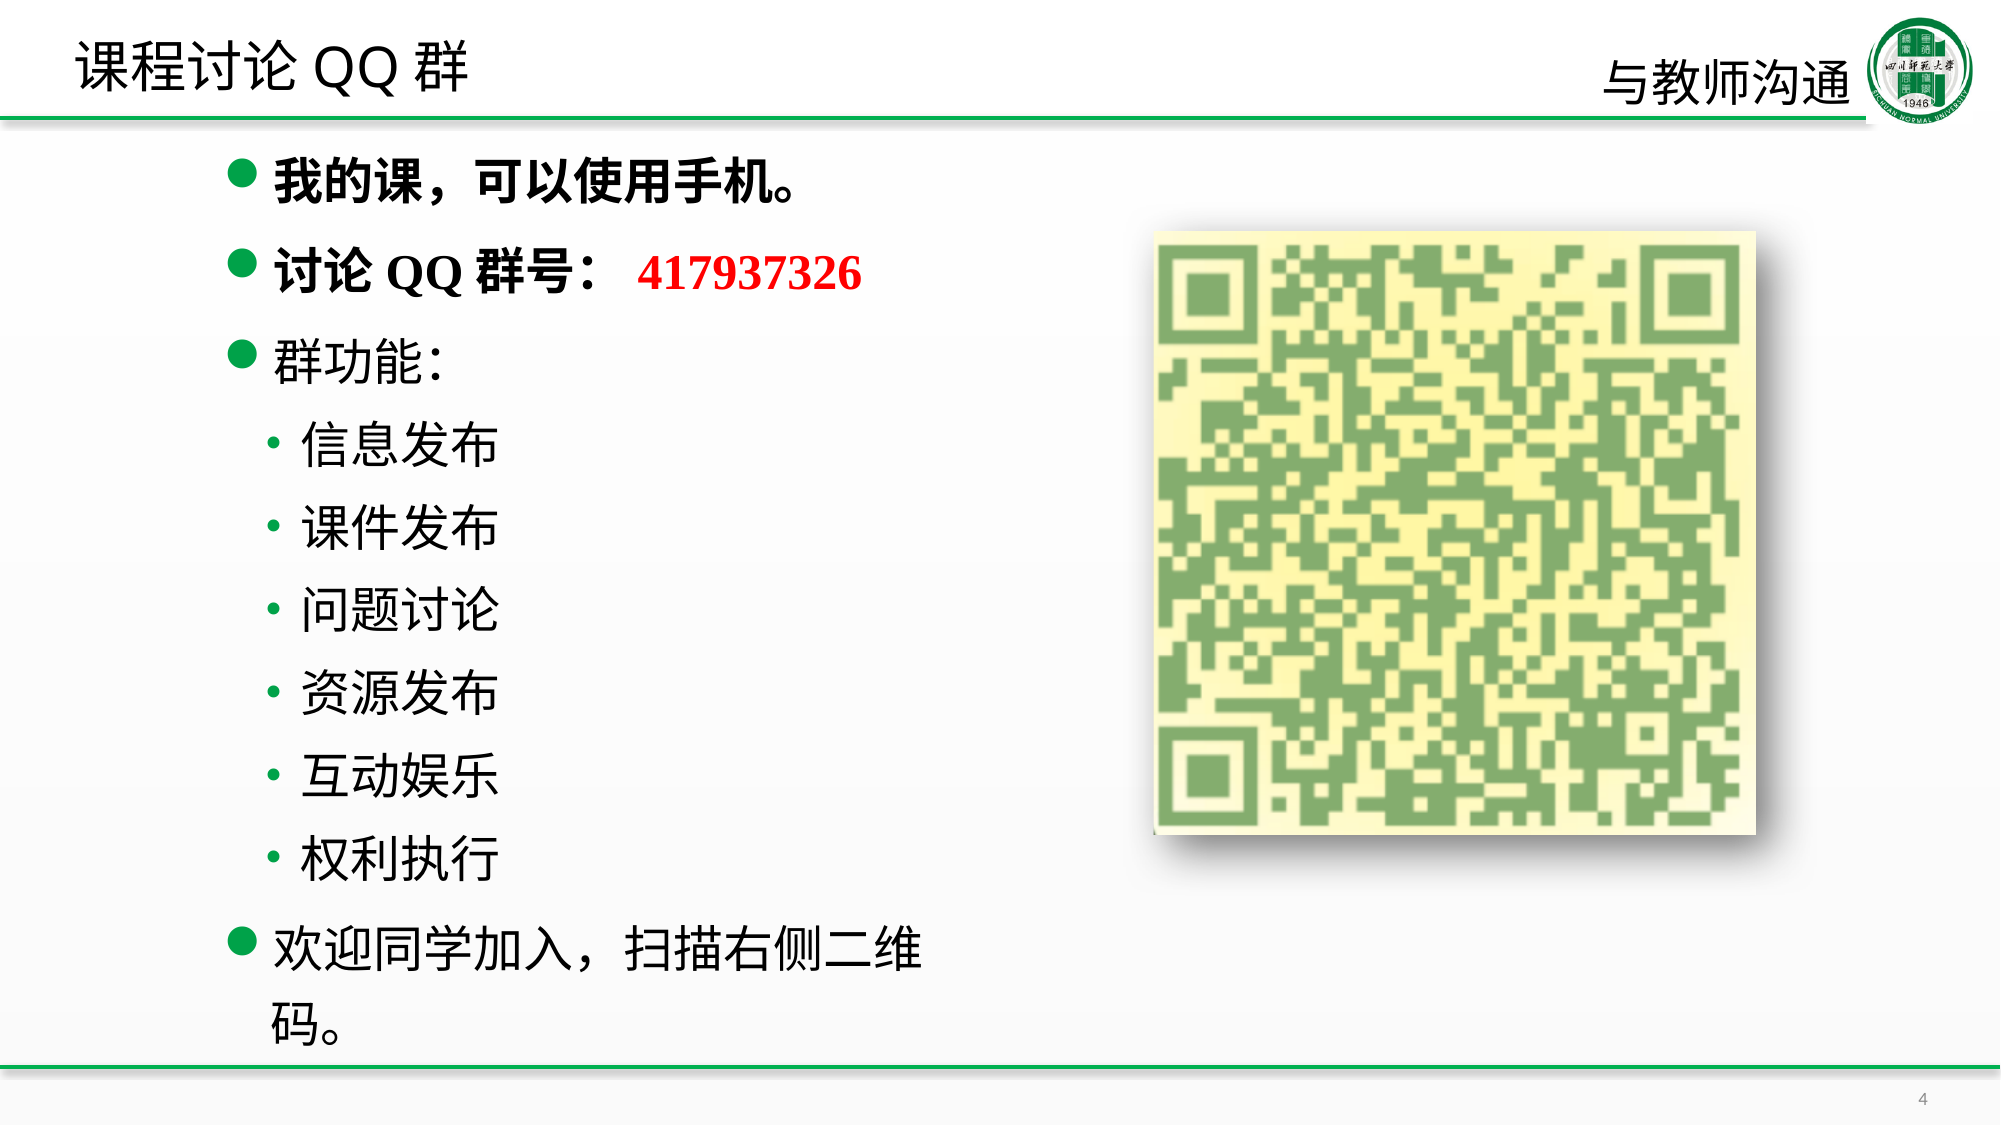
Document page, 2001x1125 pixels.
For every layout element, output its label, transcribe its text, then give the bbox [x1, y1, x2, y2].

picture [1153, 231, 1756, 835]
list 我的课，可以使用手机。 讨论QQ群号：417937326 群功能： 信息发布 课件发布 问题讨论 资源发布 互动娱乐 权利执行 欢迎同学加入，扫描右侧二维码。 [196, 135, 989, 1052]
list 与教师沟通 [1246, 35, 1867, 113]
title 课程讨论QQ群 [59, 17, 1241, 113]
slide_number 4 [1470, 1074, 1943, 1122]
picture [1866, 17, 1973, 124]
